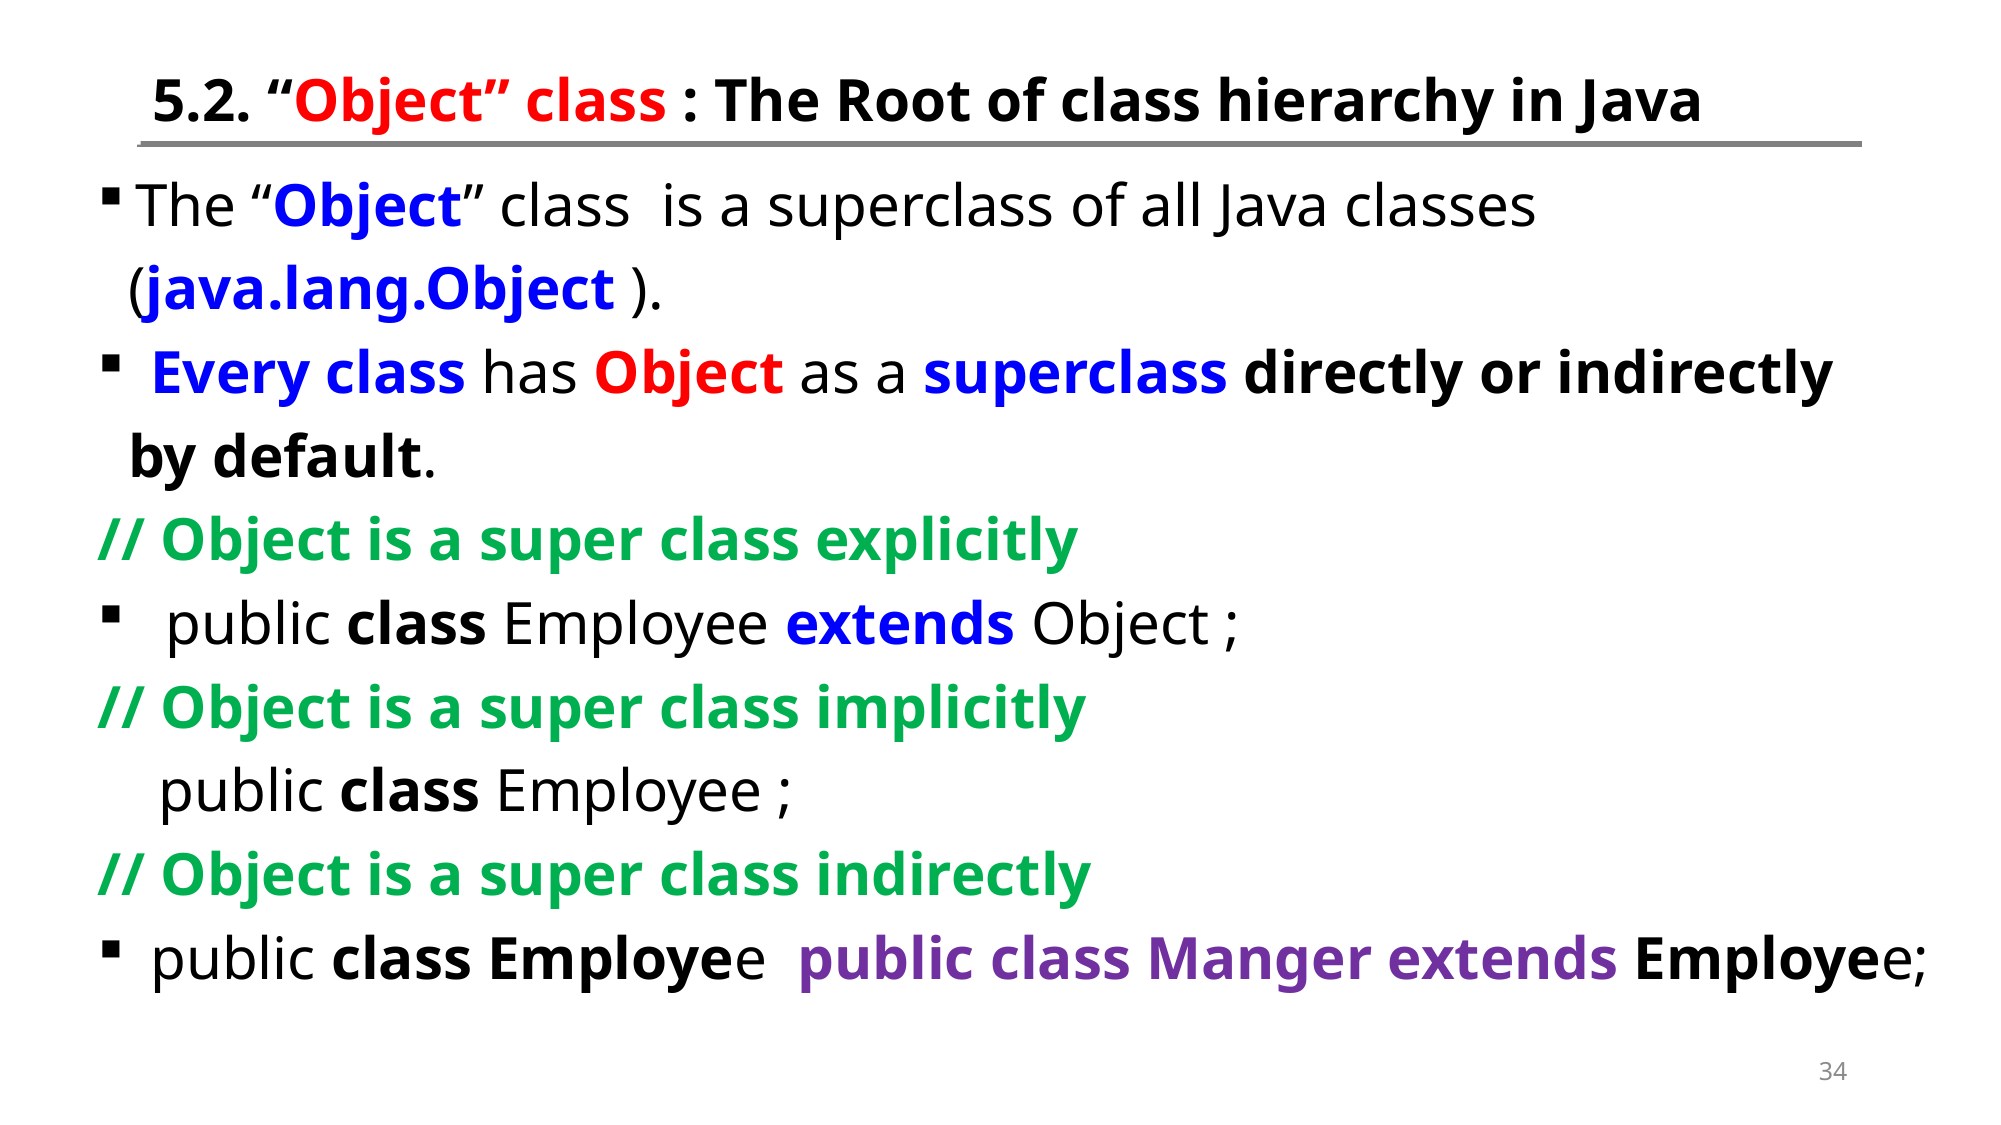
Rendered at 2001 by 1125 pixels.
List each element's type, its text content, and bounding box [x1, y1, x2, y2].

slide_number 34 [1412, 1042, 1863, 1103]
list The “Object” class is a superclass of all Java classes (java.lang.Object ). Every class has Object as a superclass directly or indirectly by default. // Object is a super class explicitly public class Employee extends Object ; // Object is a super class implicitly public class Employee ; // Object is a super class indirectly public class Employee public class Manger extends Employee; [82, 168, 1946, 1019]
title 5.2. “Object” class : The Root of class hierarchy in Java [137, 59, 1863, 145]
